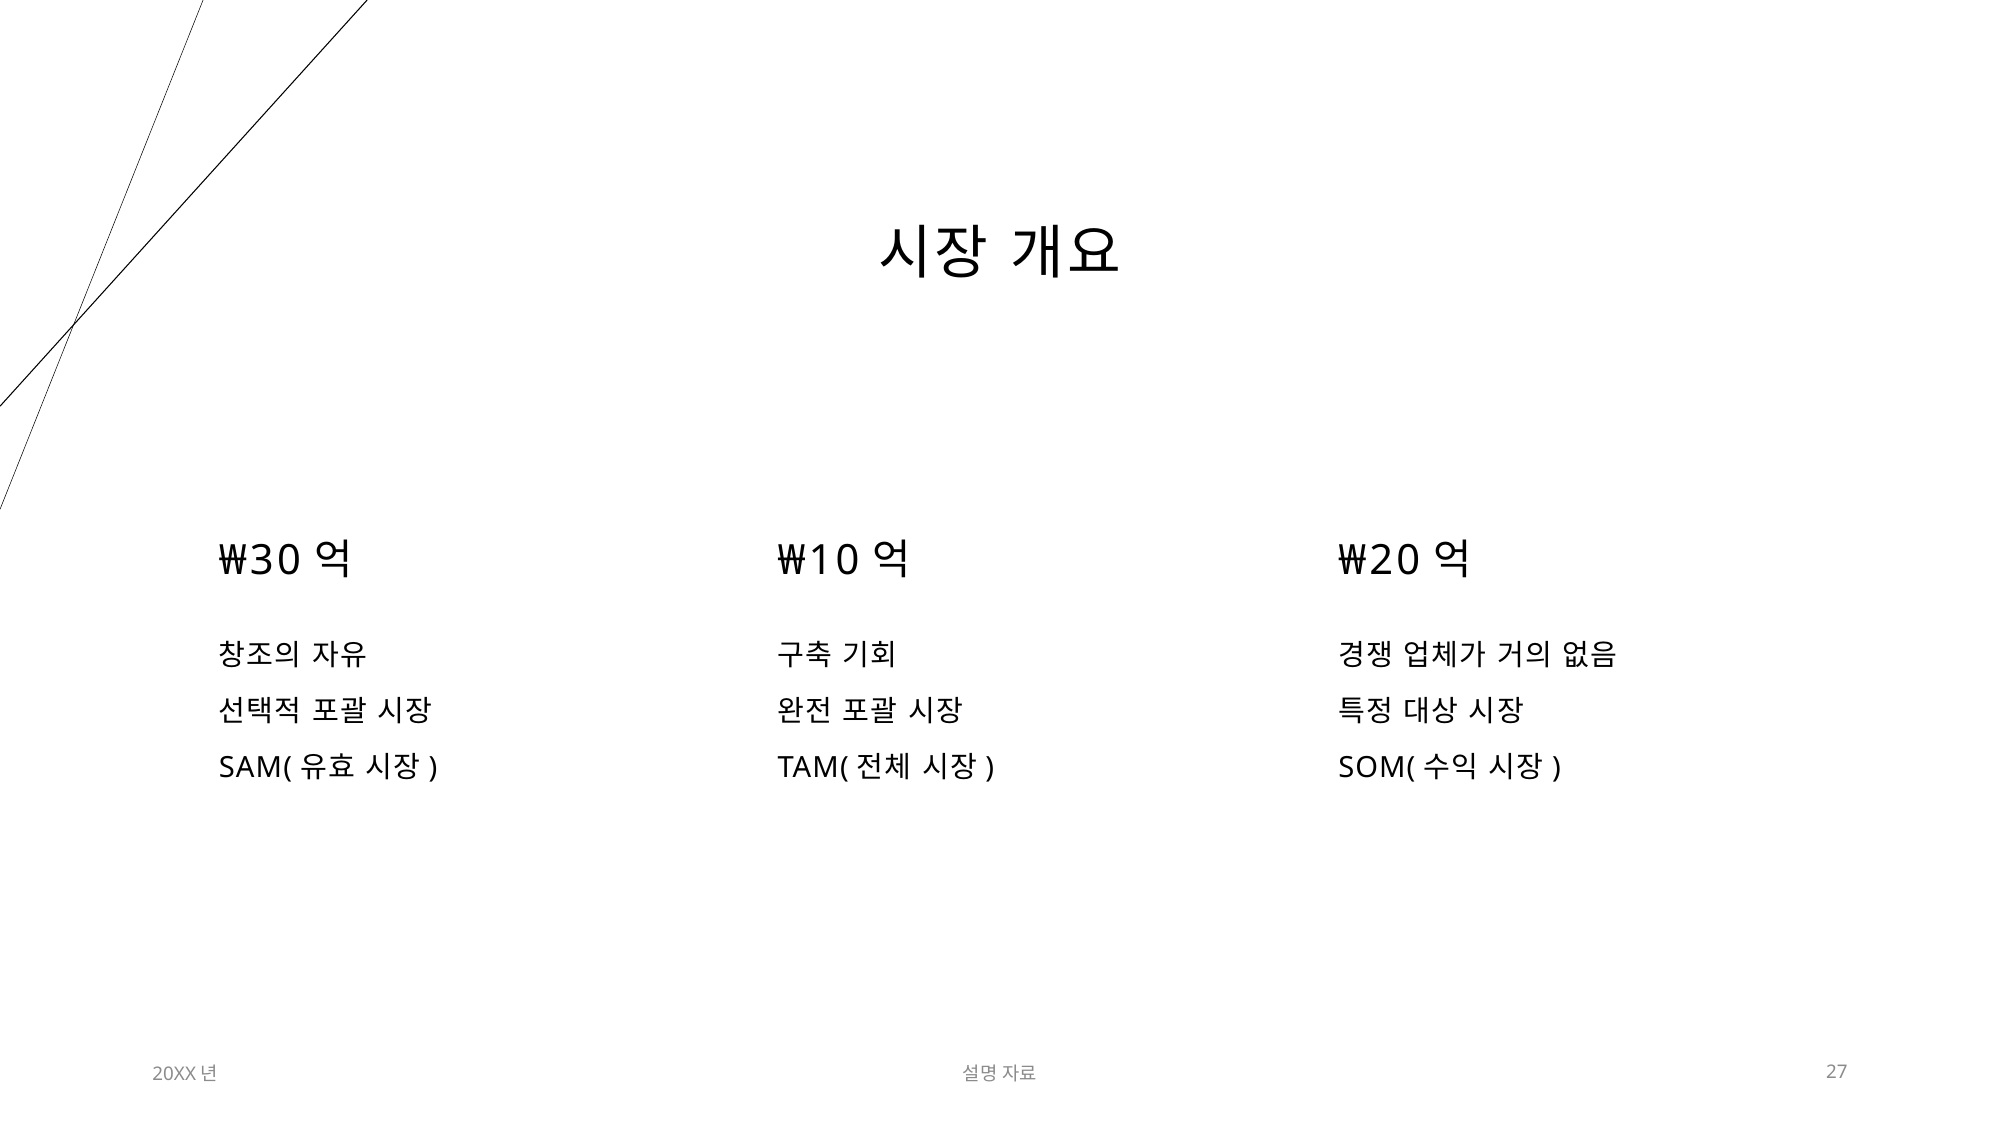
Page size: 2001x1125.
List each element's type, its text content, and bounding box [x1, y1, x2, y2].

list ₩20억 [1323, 455, 1797, 591]
slide_number 20XX년 [137, 1042, 588, 1103]
footer 설명 자료 [662, 1042, 1338, 1103]
list 구축 기회 완전 포괄 시장 TAM(전체 시장) [762, 629, 1238, 957]
list ₩30억 [203, 455, 677, 591]
slide_number 27 [1412, 1042, 1863, 1103]
list 창조의 자유 선택적 포괄 시장 SAM(유효 시장) [203, 629, 677, 957]
list 경쟁 업체가 거의 없음 특정 대상 시장 SOM(수익 시장) [1323, 629, 1797, 957]
title 시장 개요 [309, 146, 1691, 364]
list ₩10억 [762, 455, 1238, 591]
